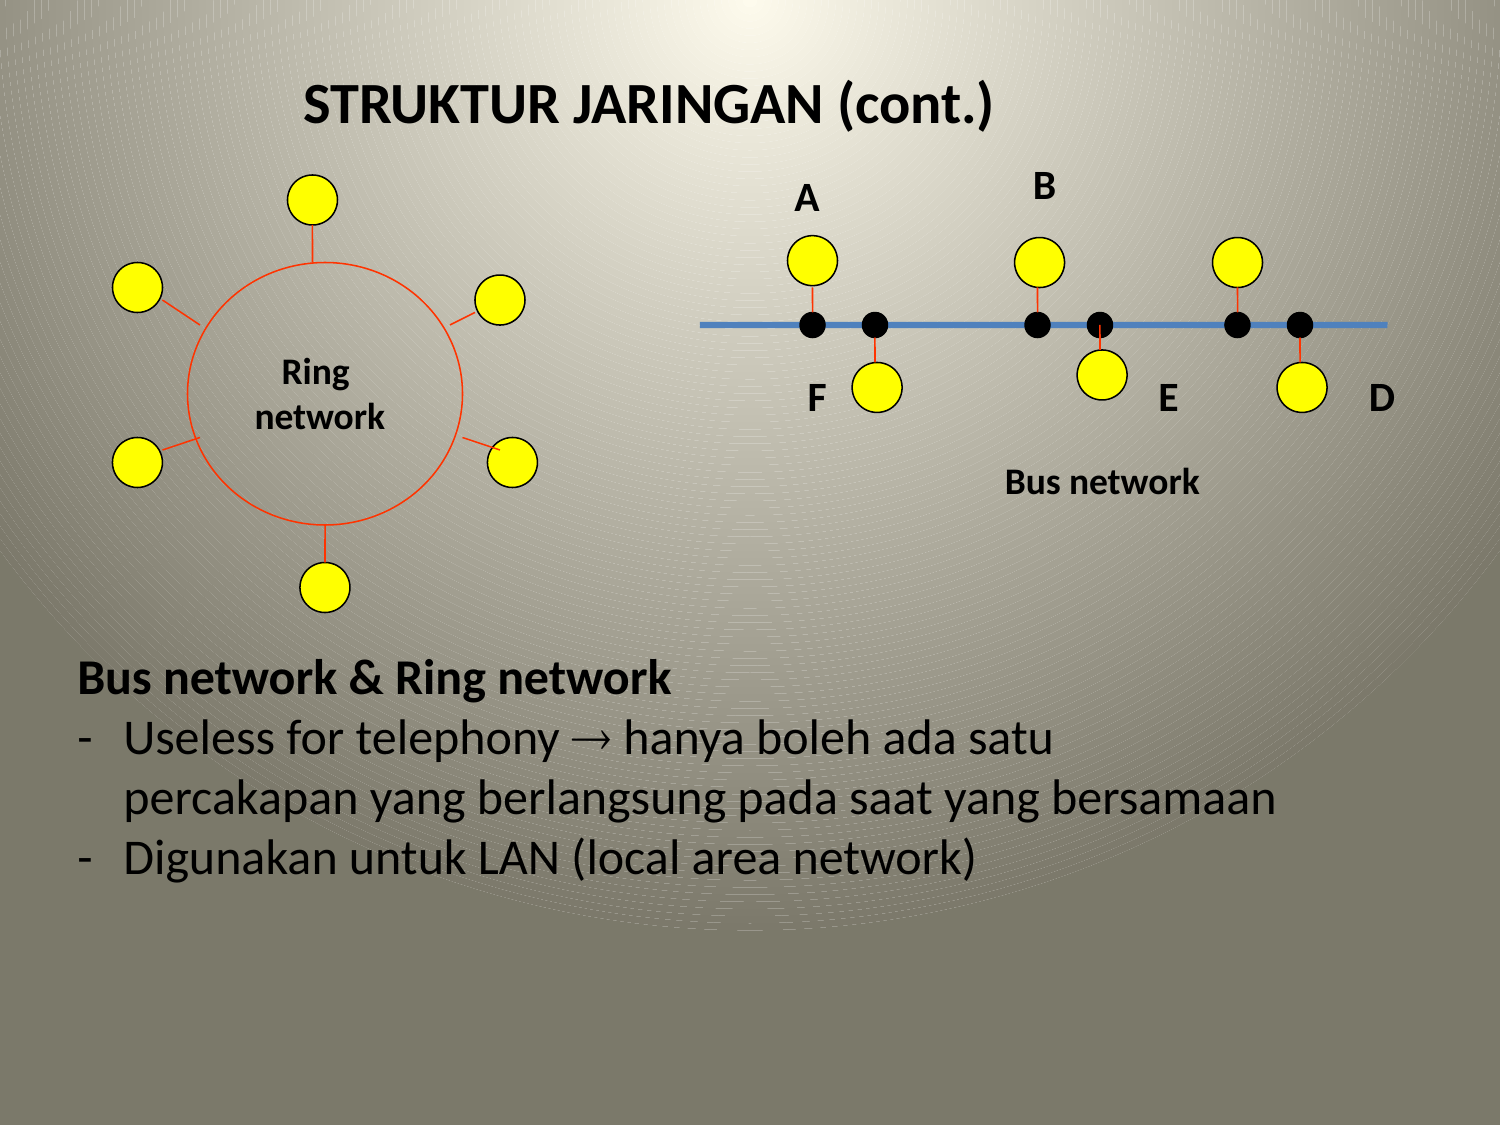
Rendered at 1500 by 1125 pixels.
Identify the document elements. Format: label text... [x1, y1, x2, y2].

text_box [699, 149, 1413, 526]
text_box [112, 174, 538, 613]
text_box STRUKTUR JARINGAN (cont.) [180, 37, 1119, 163]
text_box Bus network & Ring network - Useless for telephony  hanya boleh ada satu percakapan yang berlangsung pada saat yang bersamaan - Digunakan untuk LAN (local area network) [62, 637, 1438, 893]
